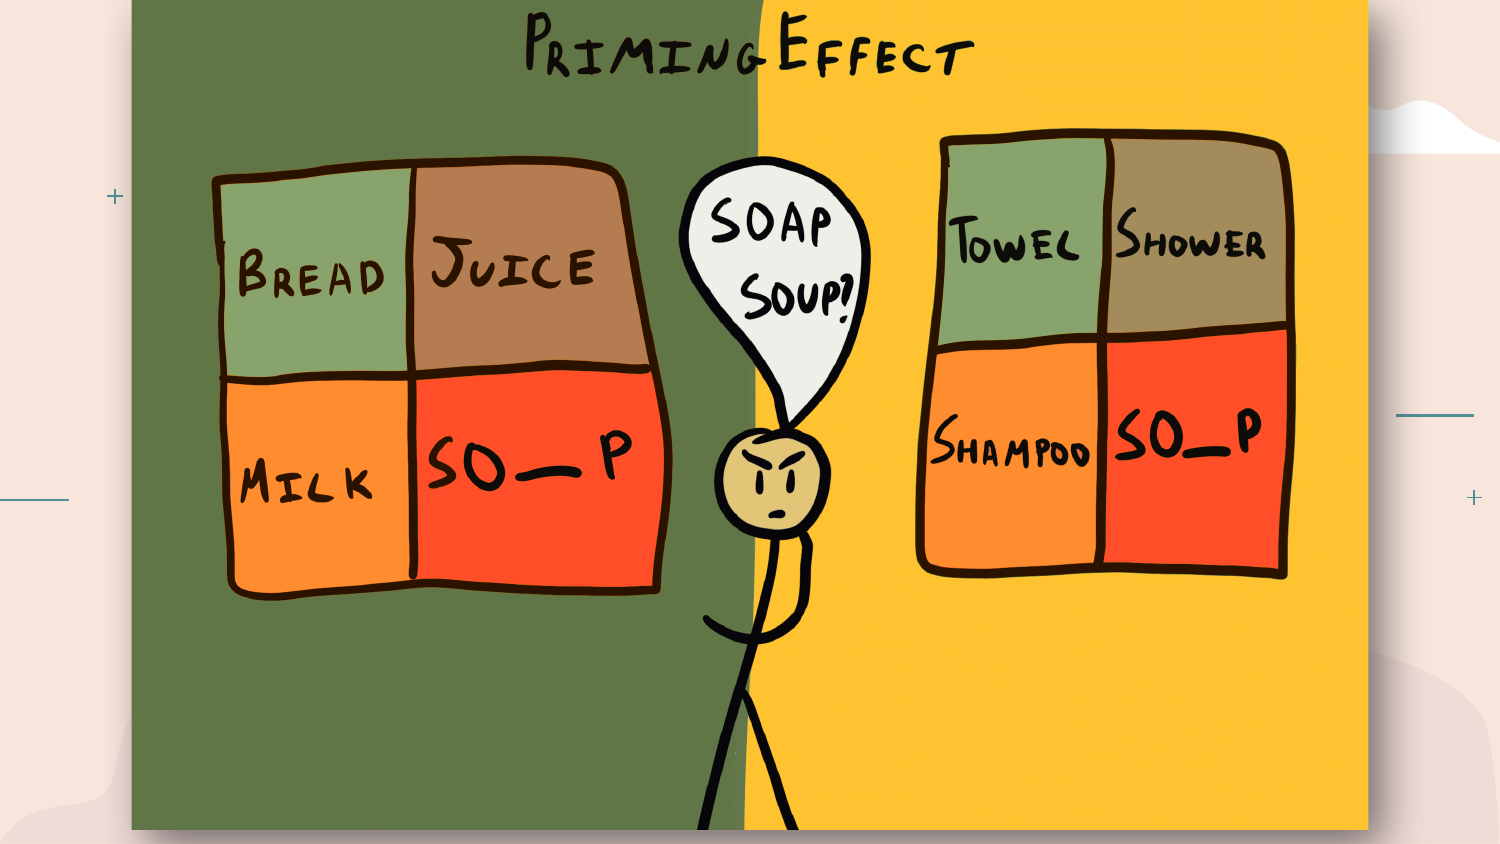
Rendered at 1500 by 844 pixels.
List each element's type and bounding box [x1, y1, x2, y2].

picture [131, 0, 1369, 831]
